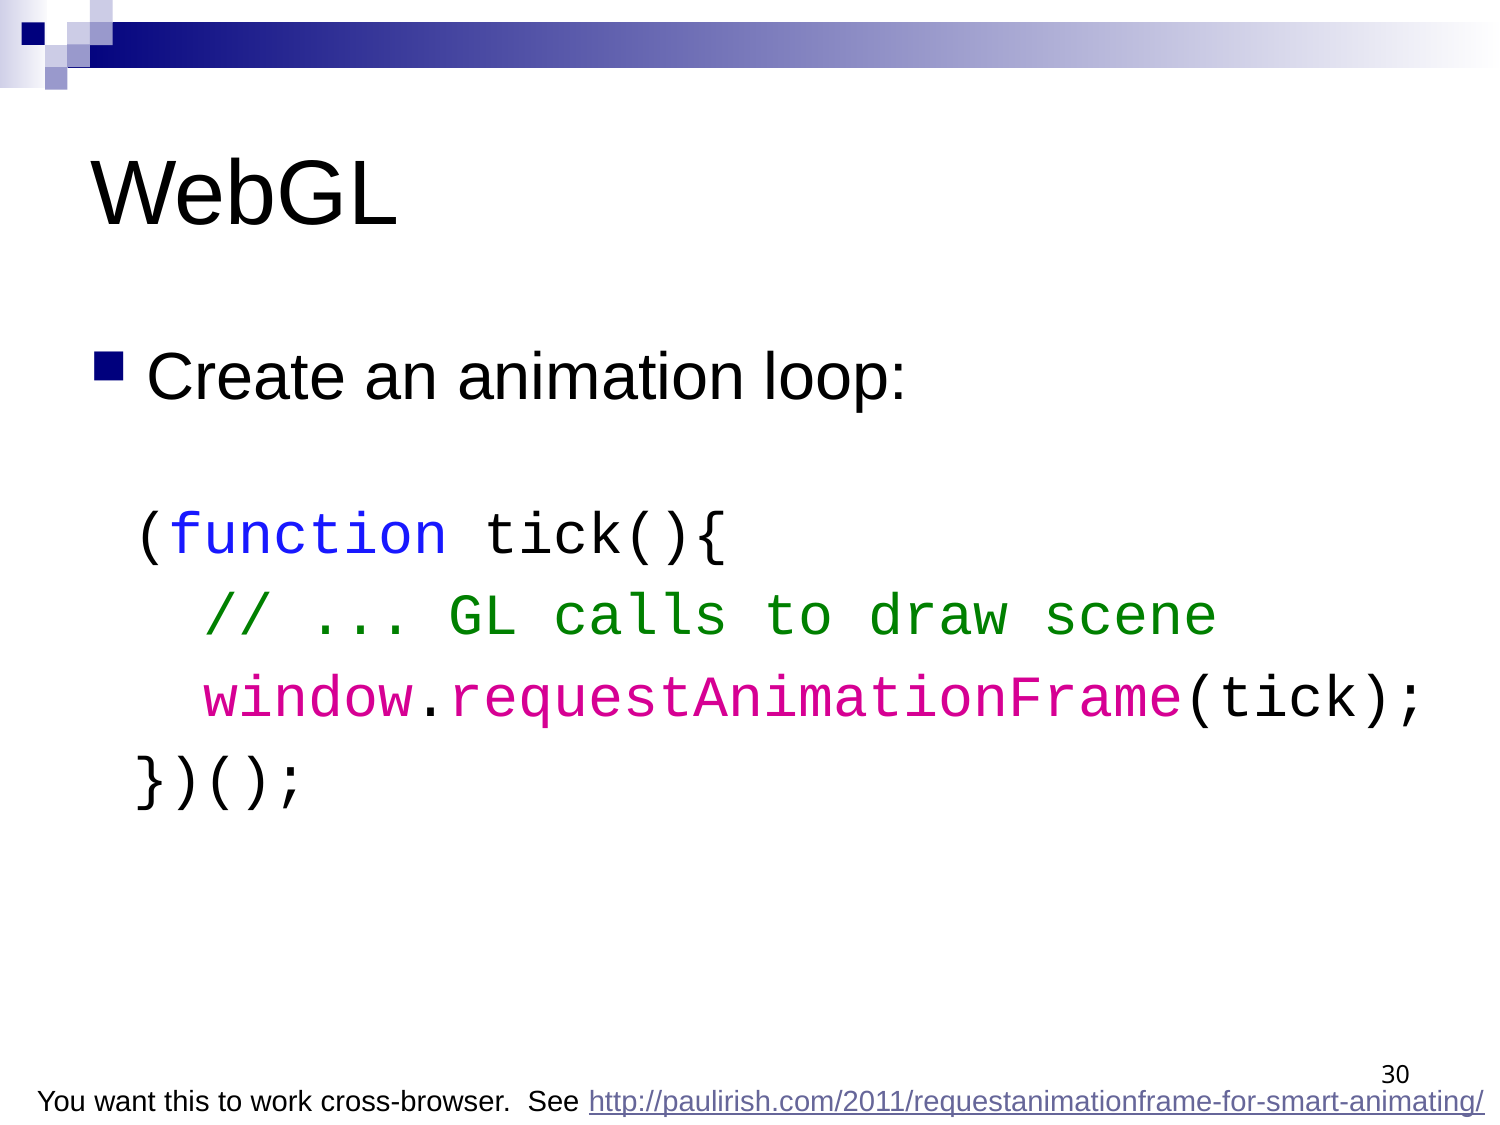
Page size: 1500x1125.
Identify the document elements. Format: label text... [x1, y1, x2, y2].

title WebGL [75, 75, 1425, 300]
slide_number 30 [1074, 1024, 1426, 1101]
list Create an animation loop: [75, 324, 1425, 438]
text_box (function tick(){ // ... GL calls to draw scene window.requestAnimationFrame(tick); })(); [99, 487, 1450, 863]
text_box You want this to work cross-browser. See http://paulirish.com/2011/requestanimationframe-for-smart-animating/ [0, 1074, 1500, 1125]
